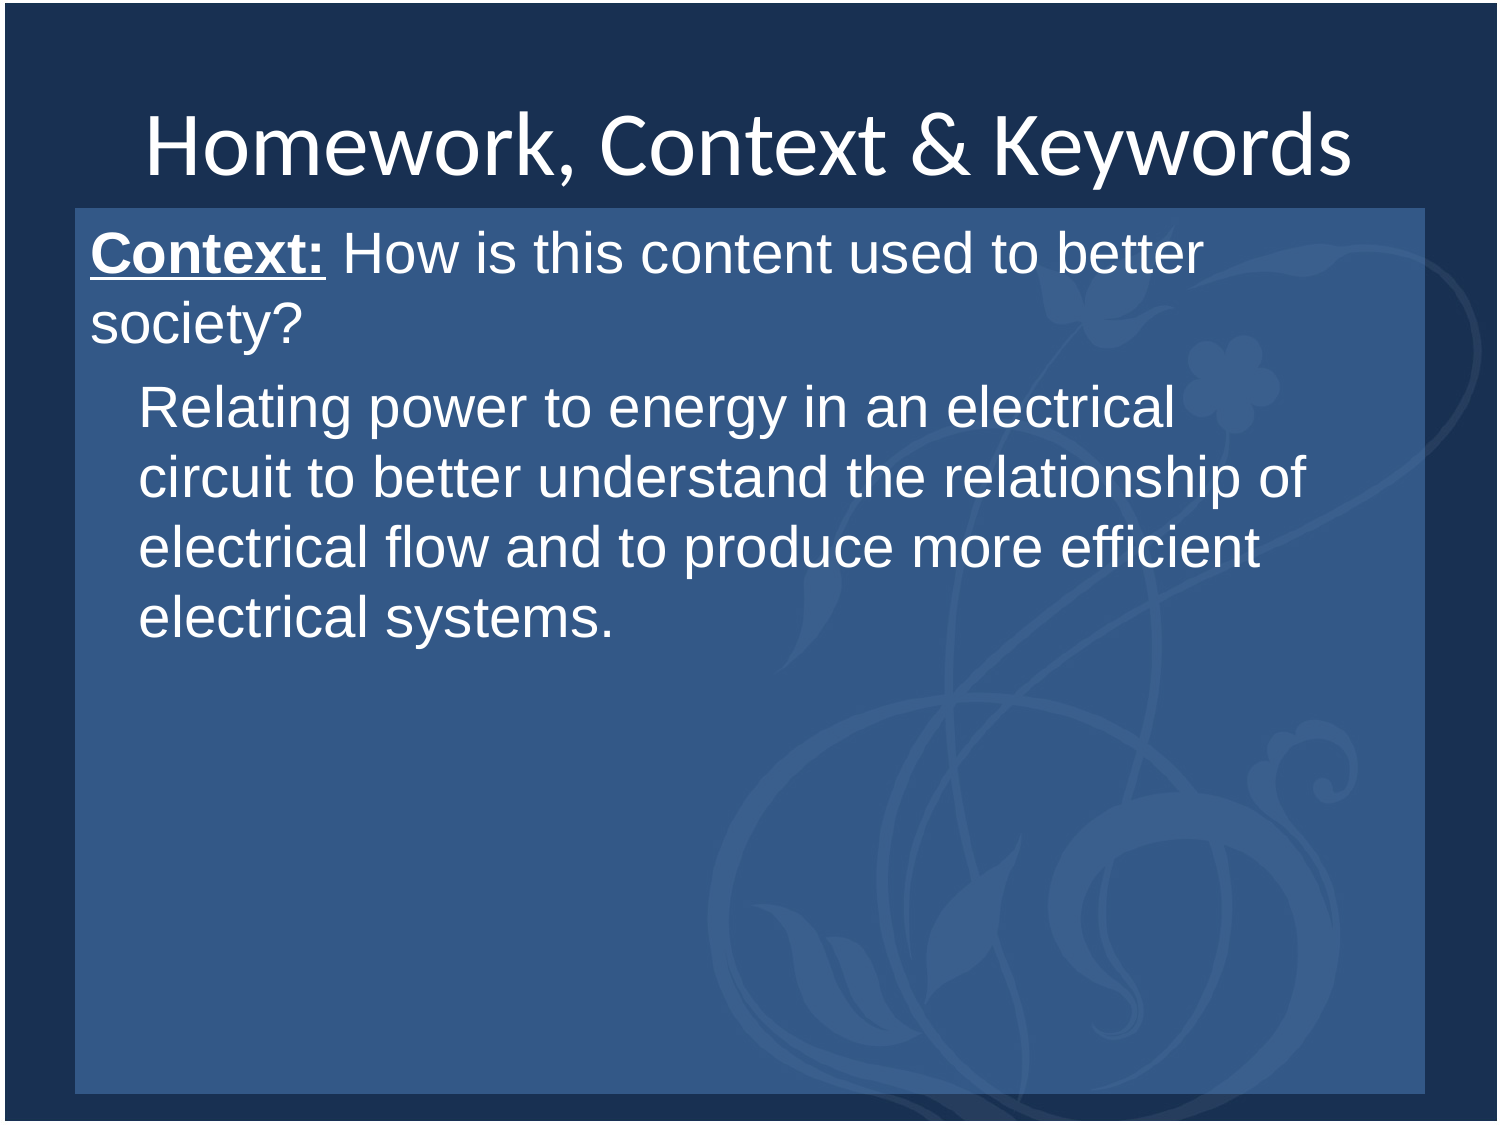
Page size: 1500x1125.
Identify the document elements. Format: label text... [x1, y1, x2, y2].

title Homework, Context & Keywords [74, 44, 1426, 207]
picture [0, 0, 1500, 1125]
list Context: How is this content used to better society? [74, 207, 1426, 1095]
text_box Relating power to energy in an electrical circuit to better understand the relationship of electrical flow and to produce more efficient electrical systems. [123, 361, 1329, 657]
